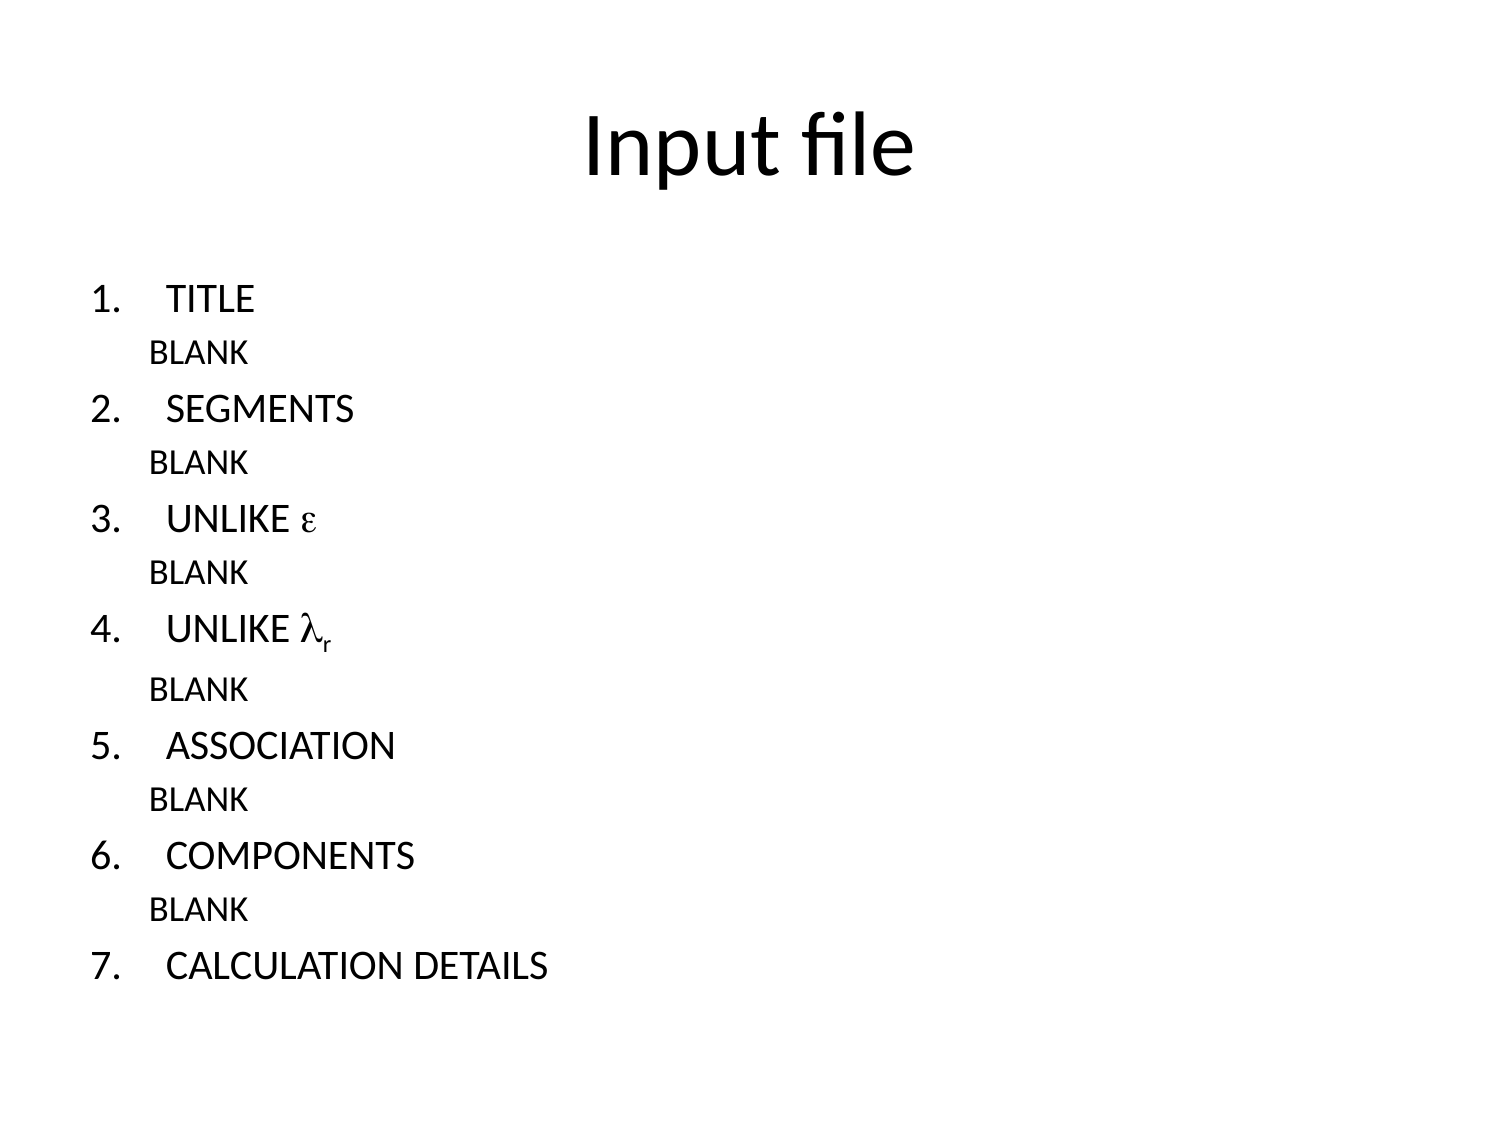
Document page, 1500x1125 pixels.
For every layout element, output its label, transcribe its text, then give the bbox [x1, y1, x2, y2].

title Input file [75, 45, 1425, 233]
list TITLE BLANK SEGMENTS BLANK UNLIKE e BLANK UNLIKE lr BLANK ASSOCIATION BLANK COMPONENTS BLANK CALCULATION DETAILS [75, 262, 1425, 1005]
